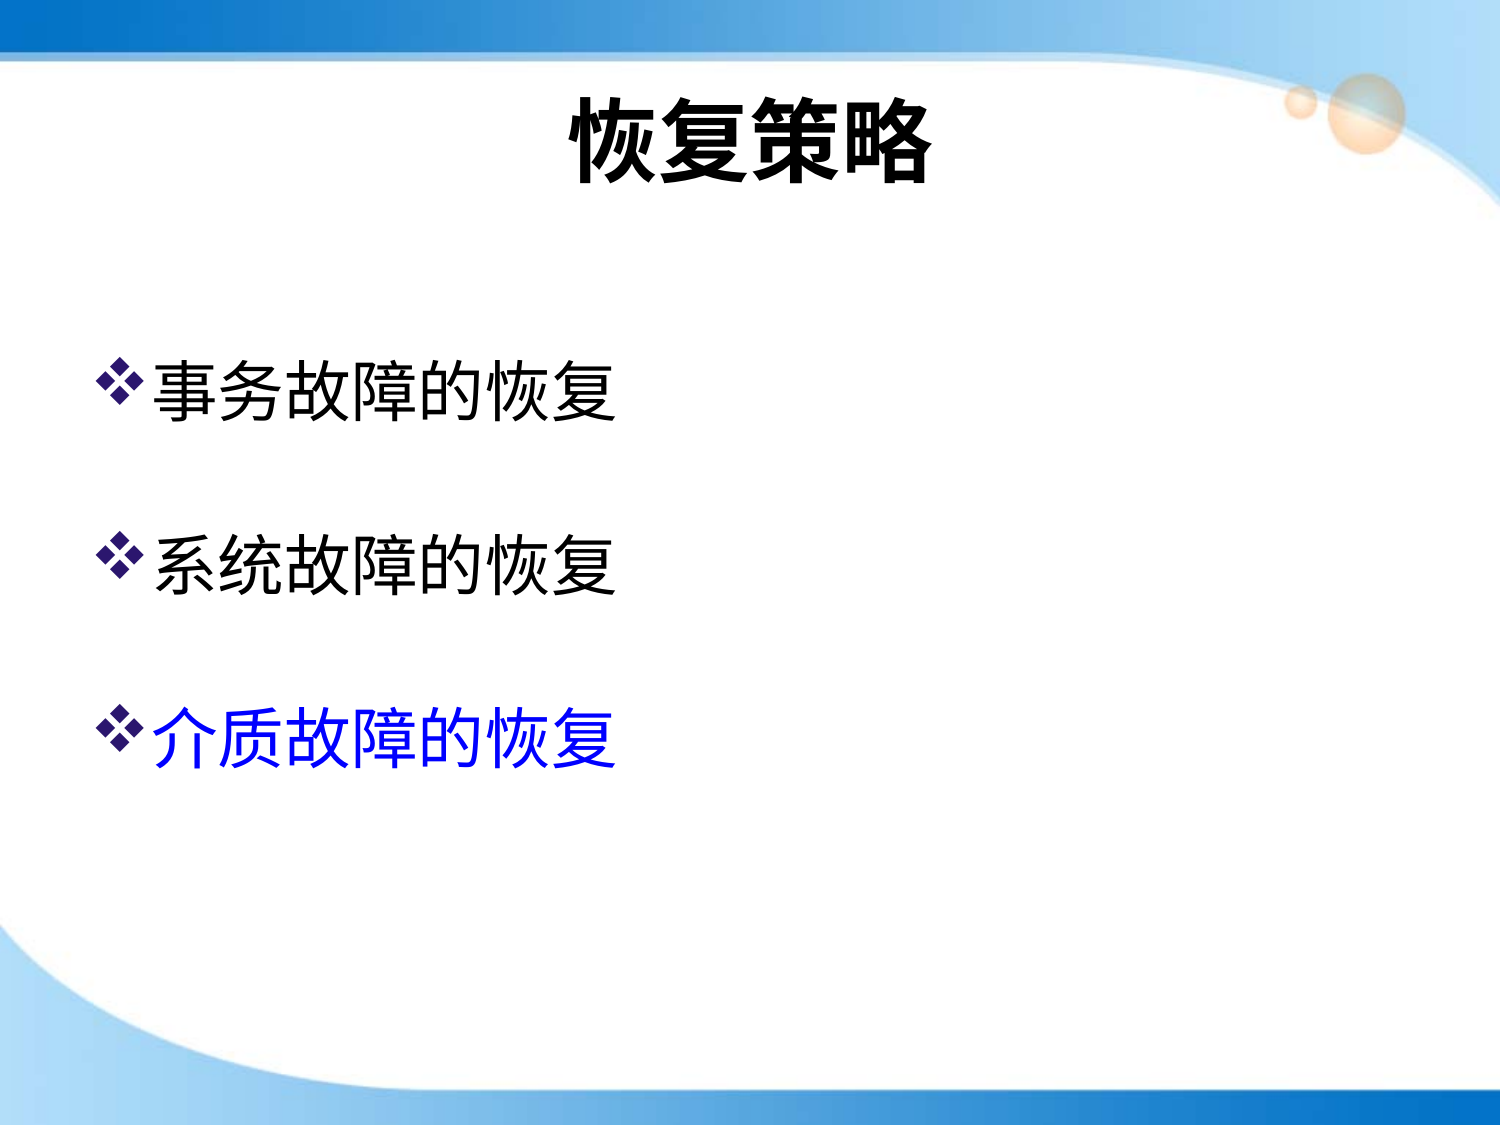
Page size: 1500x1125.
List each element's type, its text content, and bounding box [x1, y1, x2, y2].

title 恢复策略 [75, 45, 1425, 233]
list 事务故障的恢复 系统故障的恢复 介质故障的恢复 [74, 262, 1426, 1006]
picture [0, 0, 1500, 1125]
